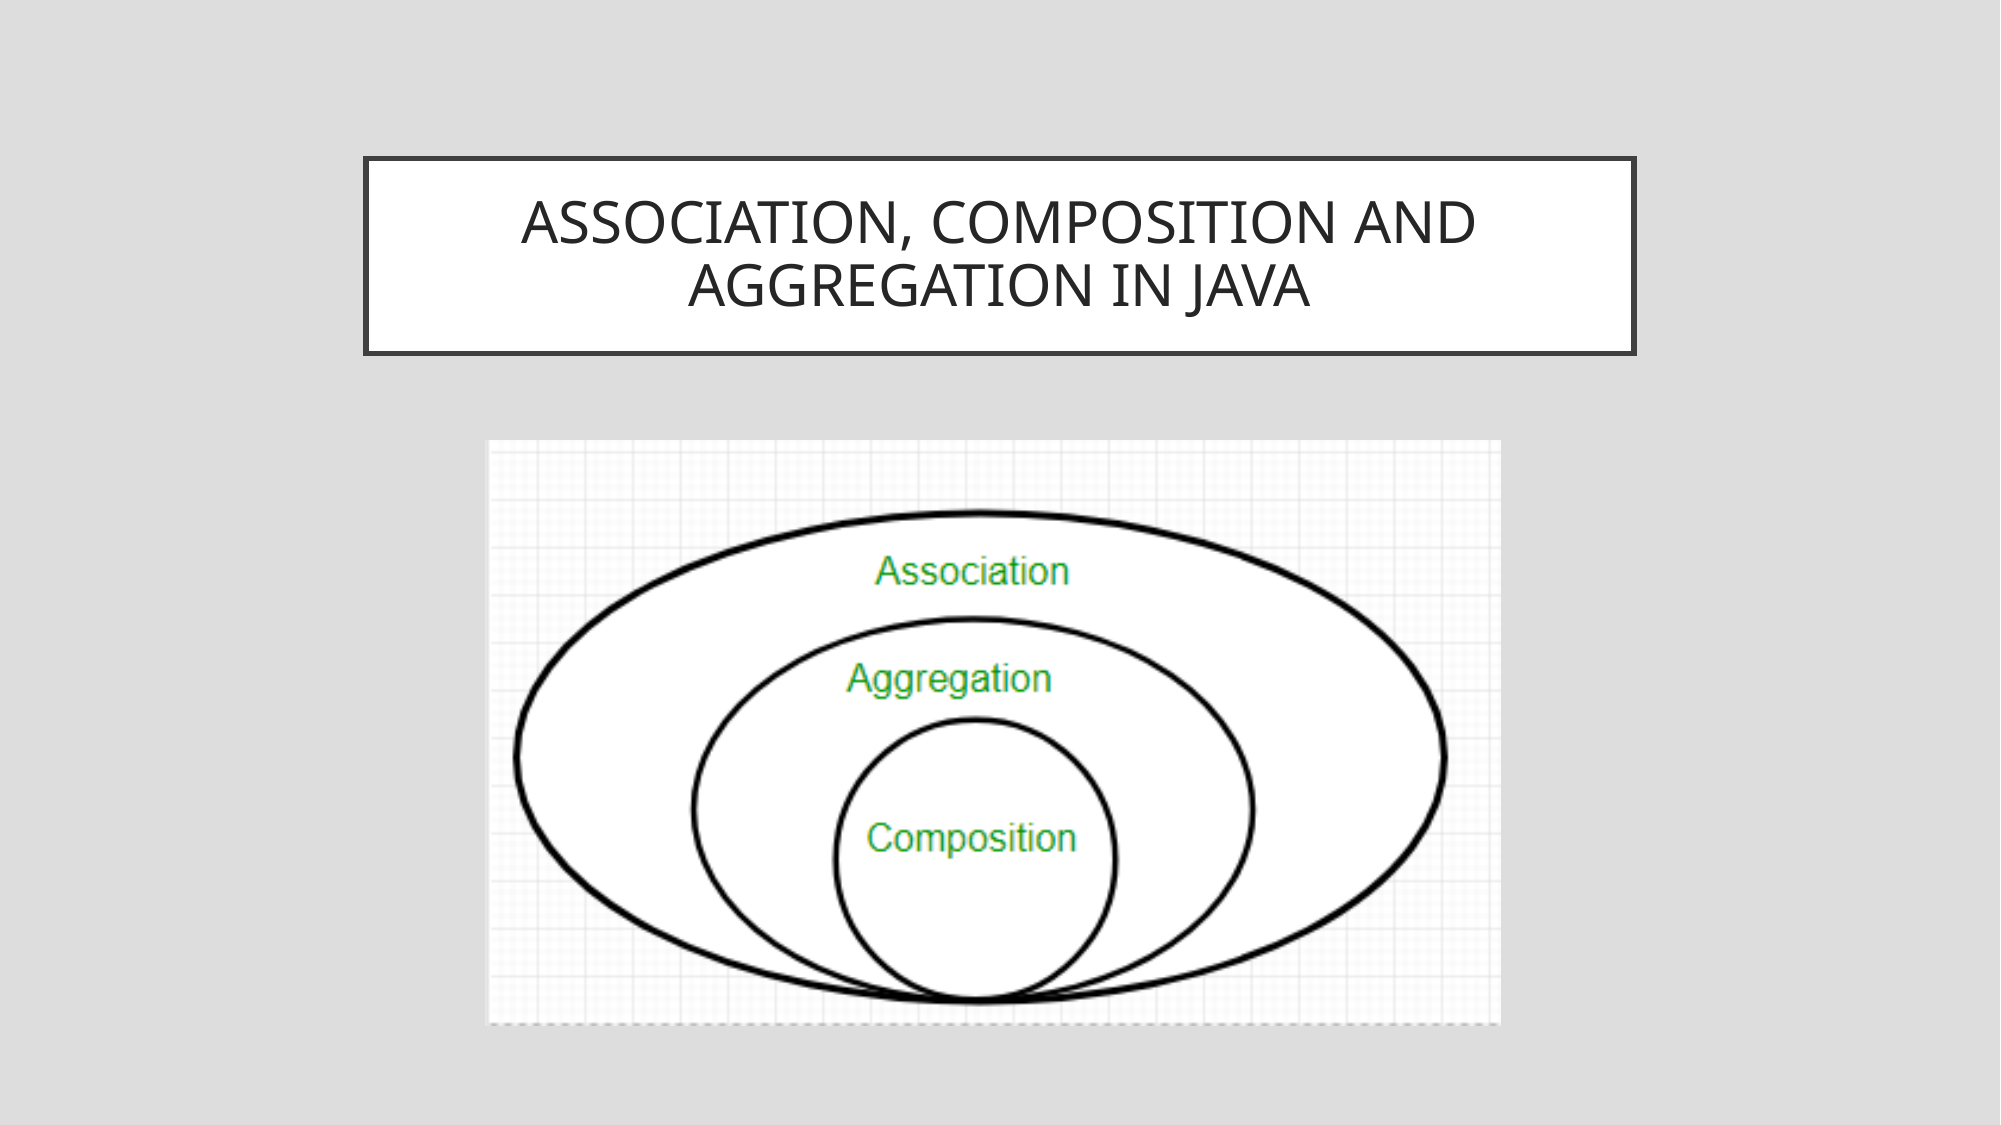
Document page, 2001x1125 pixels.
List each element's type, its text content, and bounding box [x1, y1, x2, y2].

title ASSOCIATION, COMPOSITION AND AGGREGATION IN JAVA [363, 156, 1637, 356]
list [485, 440, 1501, 1026]
